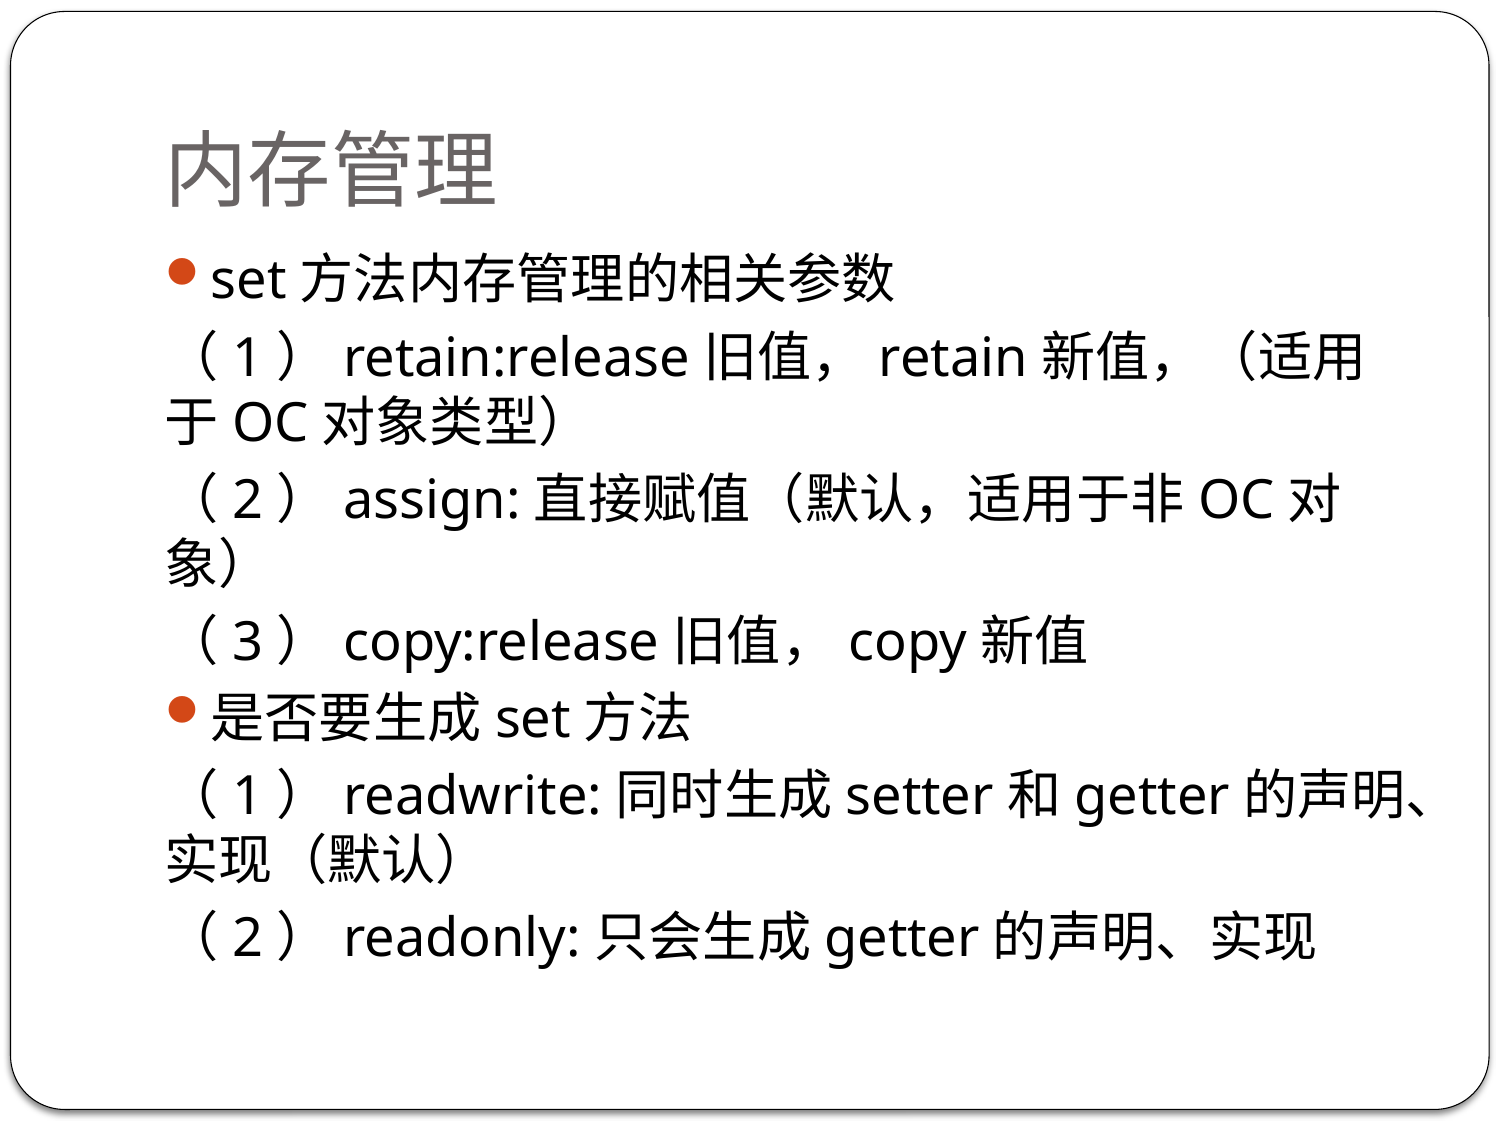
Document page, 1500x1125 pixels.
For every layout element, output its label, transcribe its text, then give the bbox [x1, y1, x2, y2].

title 内存管理 [150, 45, 1425, 233]
list set方法内存管理的相关参数 （1）retain:release旧值，retain新值，（适用于OC对象类型） （2）assign:直接赋值（默认，适用于非OC对象） （3）copy:release旧值，copy新值 是否要生成set方法 （1）readwrite:同时生成setter和getter的声明、实现（默认） （2）readonly:只会生成getter的声明、实现 [150, 237, 1425, 988]
